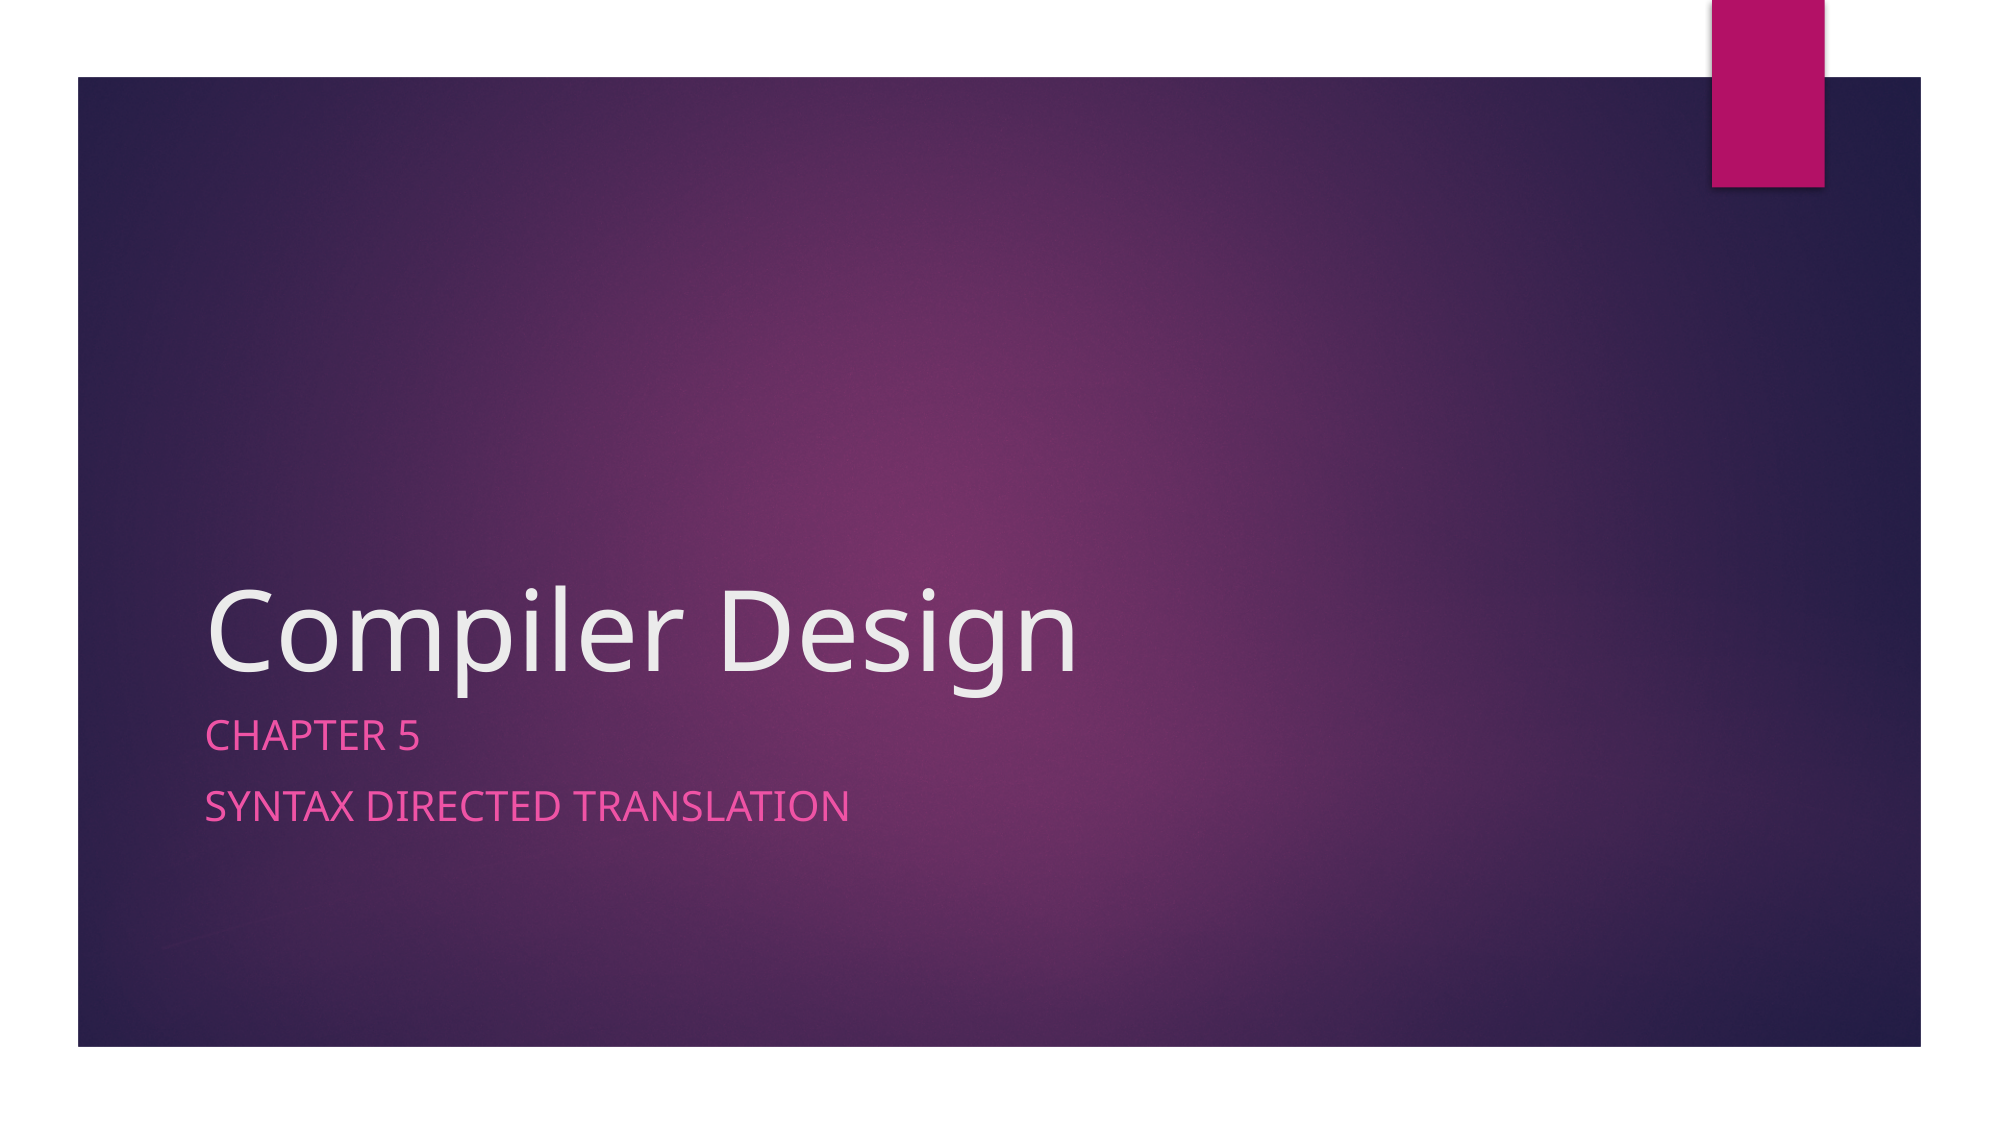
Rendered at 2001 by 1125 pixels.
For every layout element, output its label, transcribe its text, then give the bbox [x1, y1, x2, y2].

title Compiler Design [189, 344, 1638, 701]
subtitle Chapter 5 SYNTAX Directed translation [189, 701, 1638, 867]
